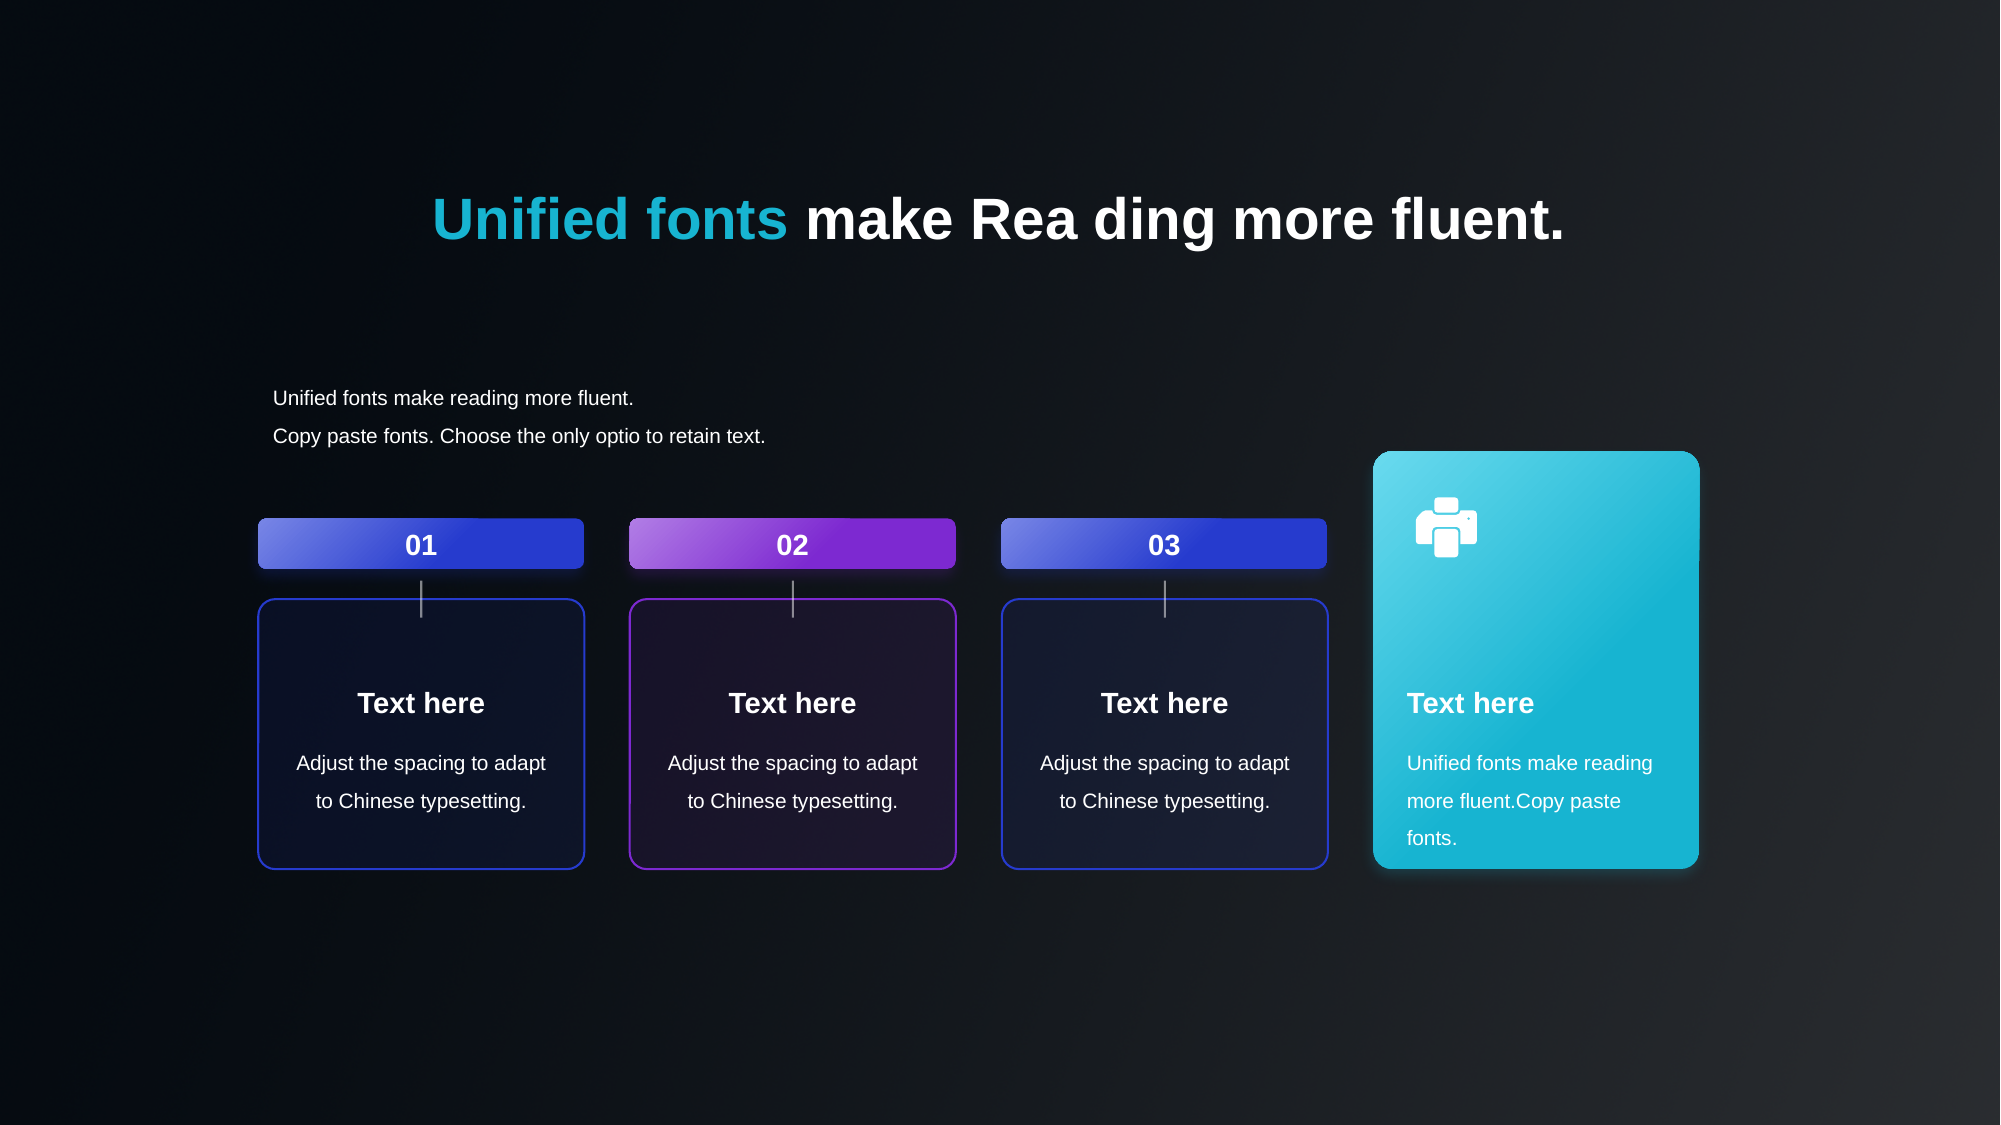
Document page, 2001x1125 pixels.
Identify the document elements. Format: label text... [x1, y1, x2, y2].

picture [0, 0, 2000, 1125]
text_box Unified fonts make reading more fluent. Copy paste fonts. Choose the only optio to retain text. [258, 365, 1328, 455]
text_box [629, 518, 956, 870]
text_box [258, 518, 585, 870]
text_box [1373, 451, 1700, 870]
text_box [1001, 518, 1328, 870]
text_box Unified fonts make Rea ding more fluent. [333, 173, 1667, 259]
